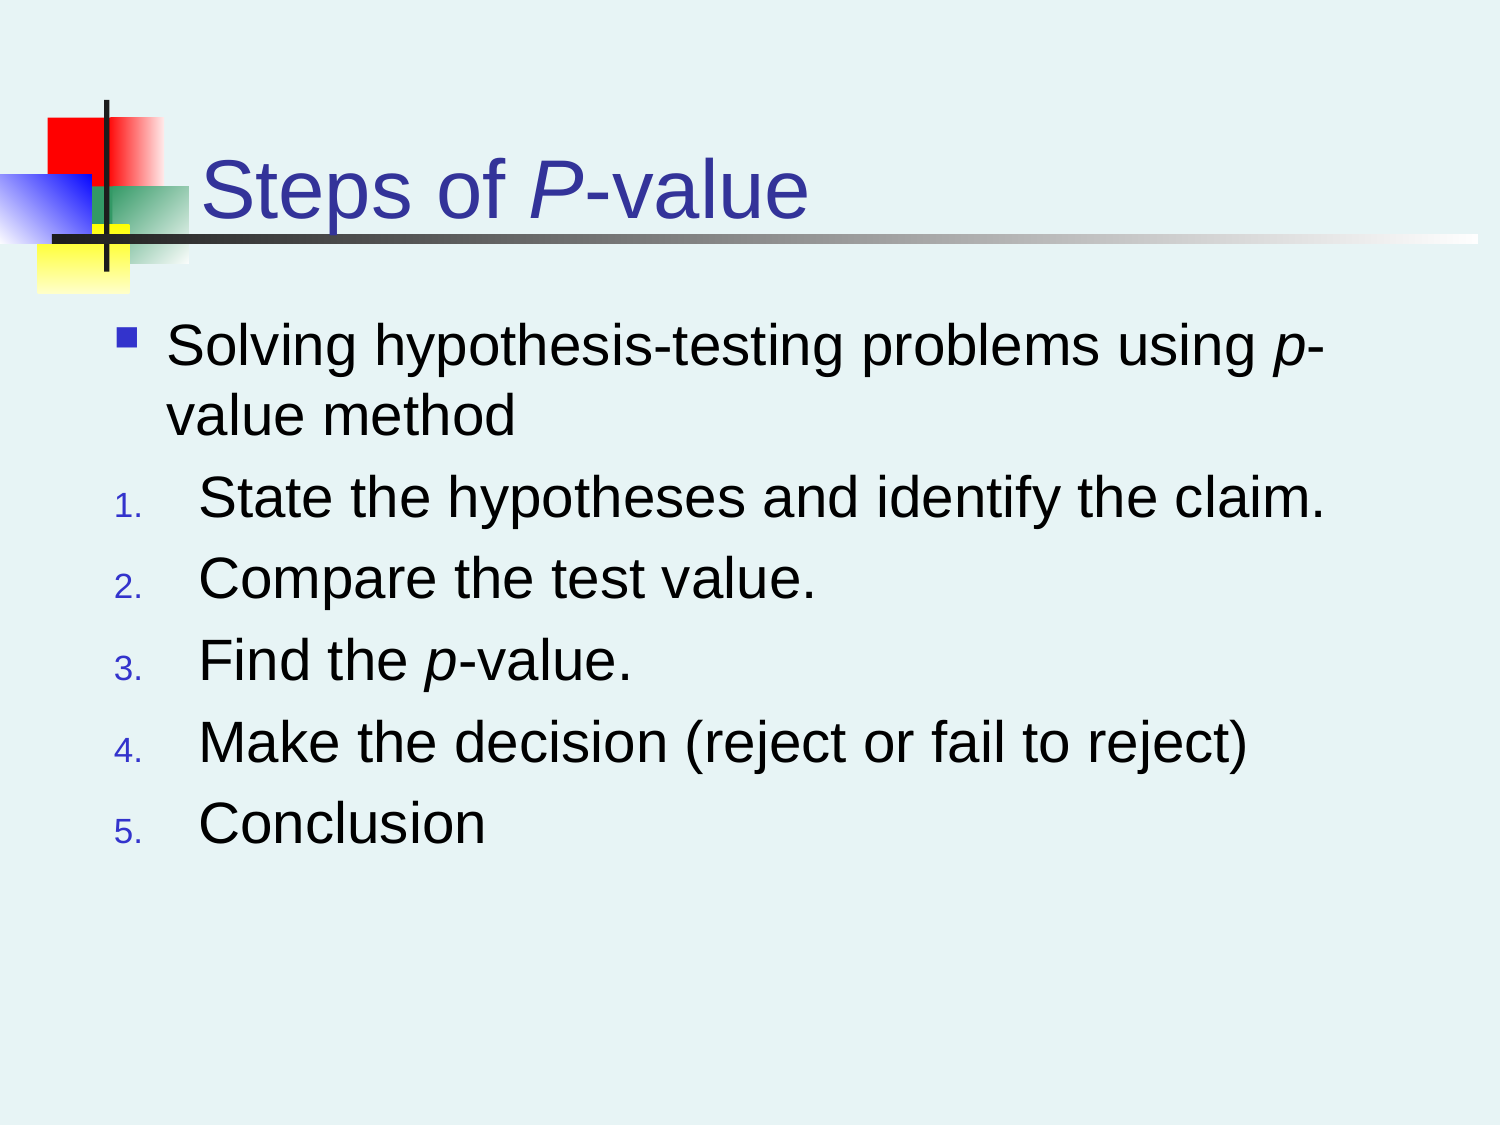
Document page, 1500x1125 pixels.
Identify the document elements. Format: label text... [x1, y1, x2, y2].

title Steps of P-value [137, 79, 874, 243]
list Solving hypothesis-testing problems using p-value method State the hypotheses and identify the claim. Compare the test value. Find the p-value. Make the decision (reject or fail to reject) Conclusion [99, 299, 1426, 1044]
